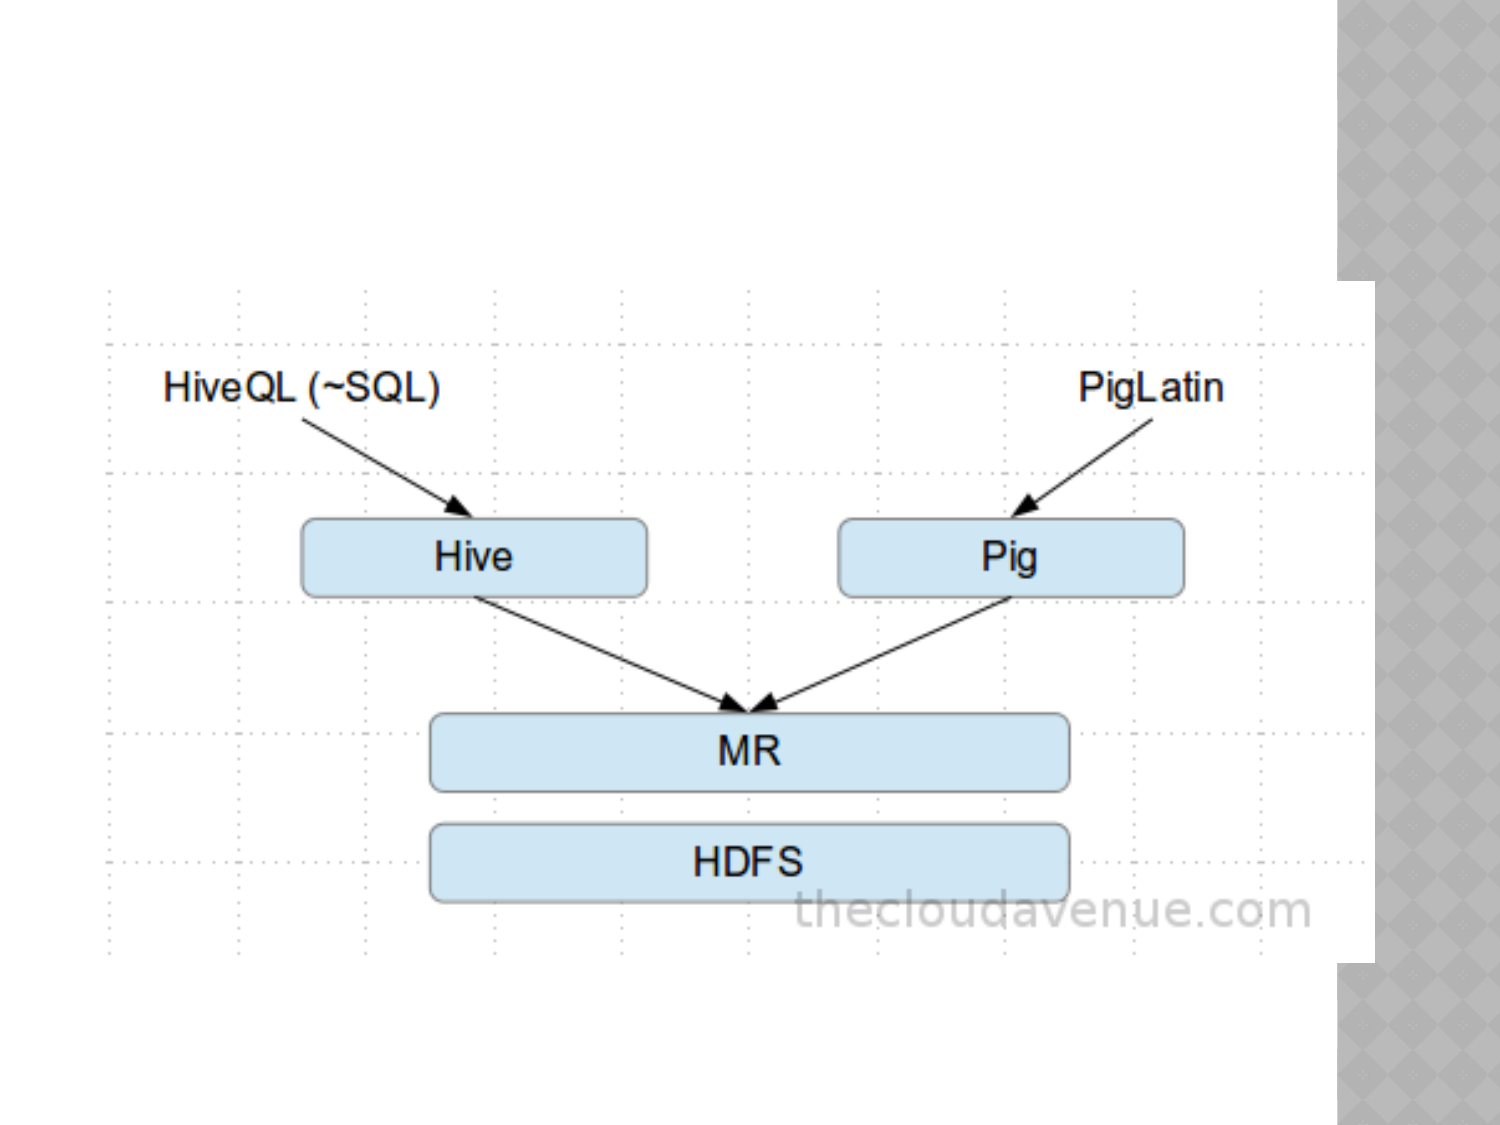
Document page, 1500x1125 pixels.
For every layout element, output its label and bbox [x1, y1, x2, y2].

picture [99, 280, 1376, 963]
